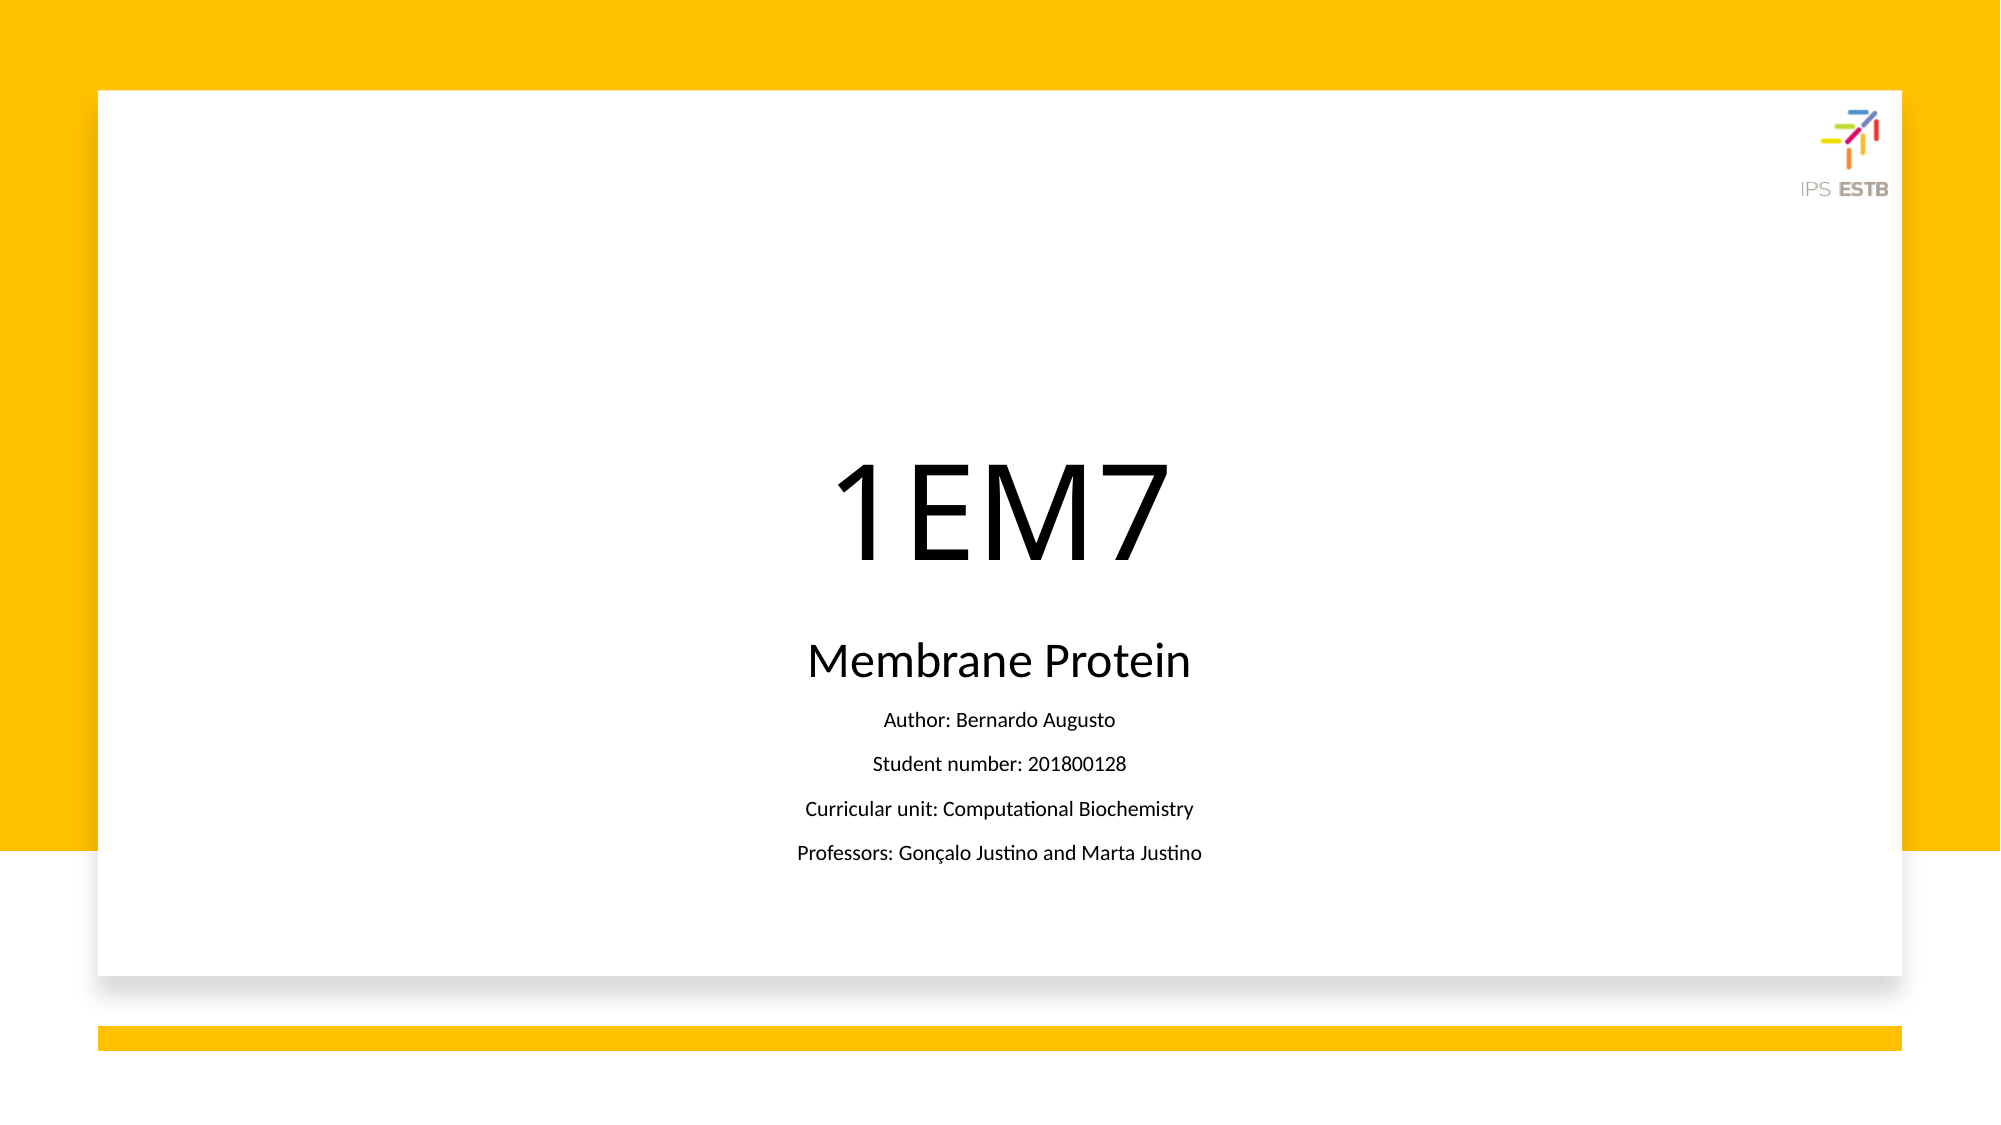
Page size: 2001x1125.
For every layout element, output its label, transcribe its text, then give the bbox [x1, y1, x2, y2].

picture [1787, 95, 1903, 210]
footer 2020/2021 [662, 1042, 1338, 1103]
text_box [0, 852, 2000, 1125]
subtitle Membrane Protein Author: Bernardo Augusto Student number: 201800128 Curricular unit: Computational Biochemistry Professors: Gonçalo Justino and Marta Justino [249, 626, 1750, 884]
title 1EM7 [249, 204, 1750, 597]
text_box [0, 0, 2000, 852]
text_box [97, 89, 1903, 977]
